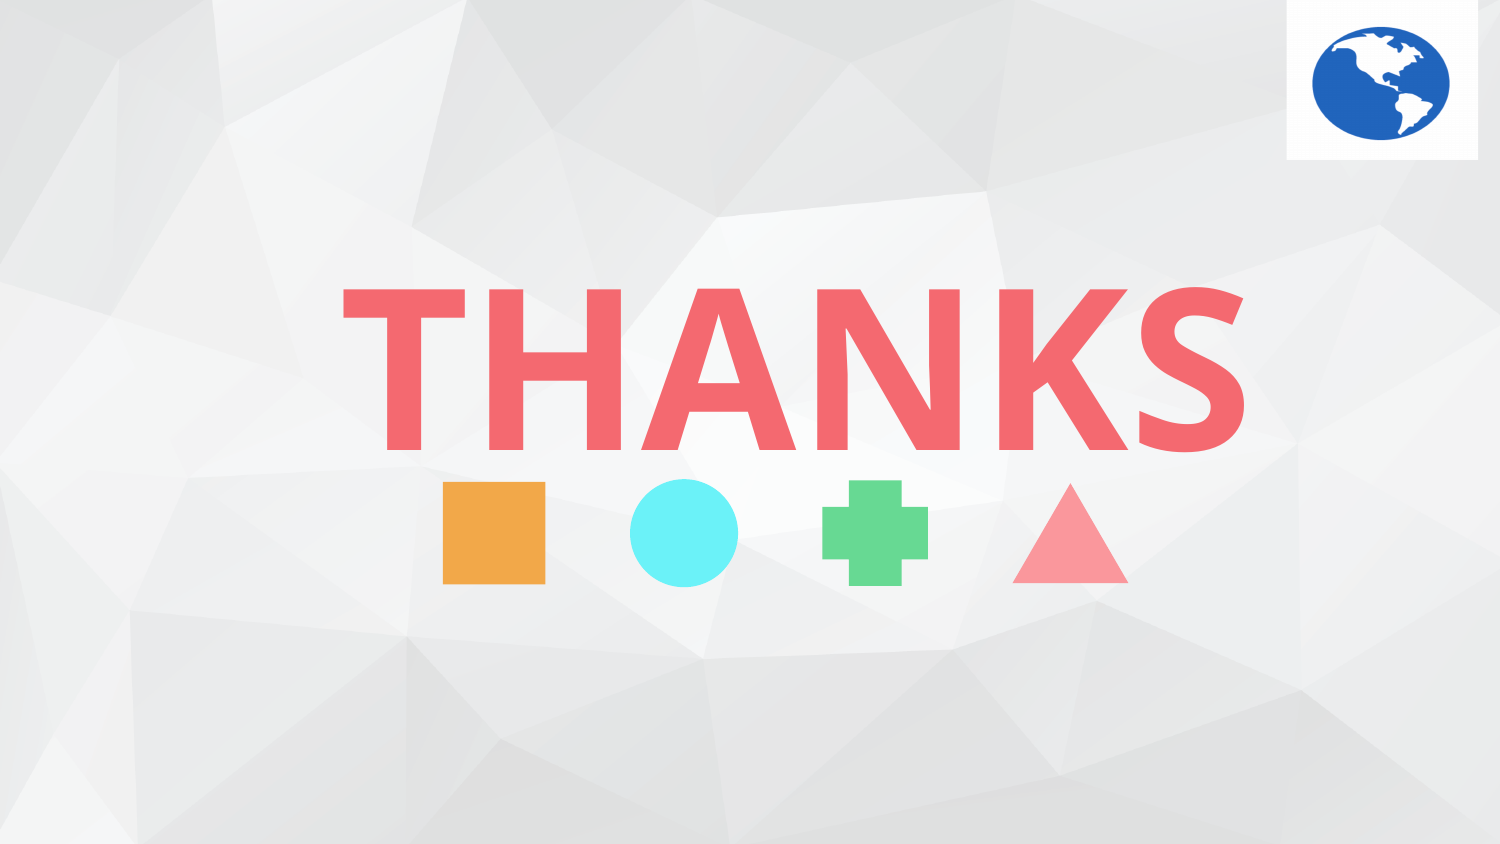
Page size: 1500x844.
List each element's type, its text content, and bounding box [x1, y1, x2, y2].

picture [0, 0, 1500, 844]
text_box THANKS [324, 218, 1341, 503]
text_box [442, 478, 1129, 588]
